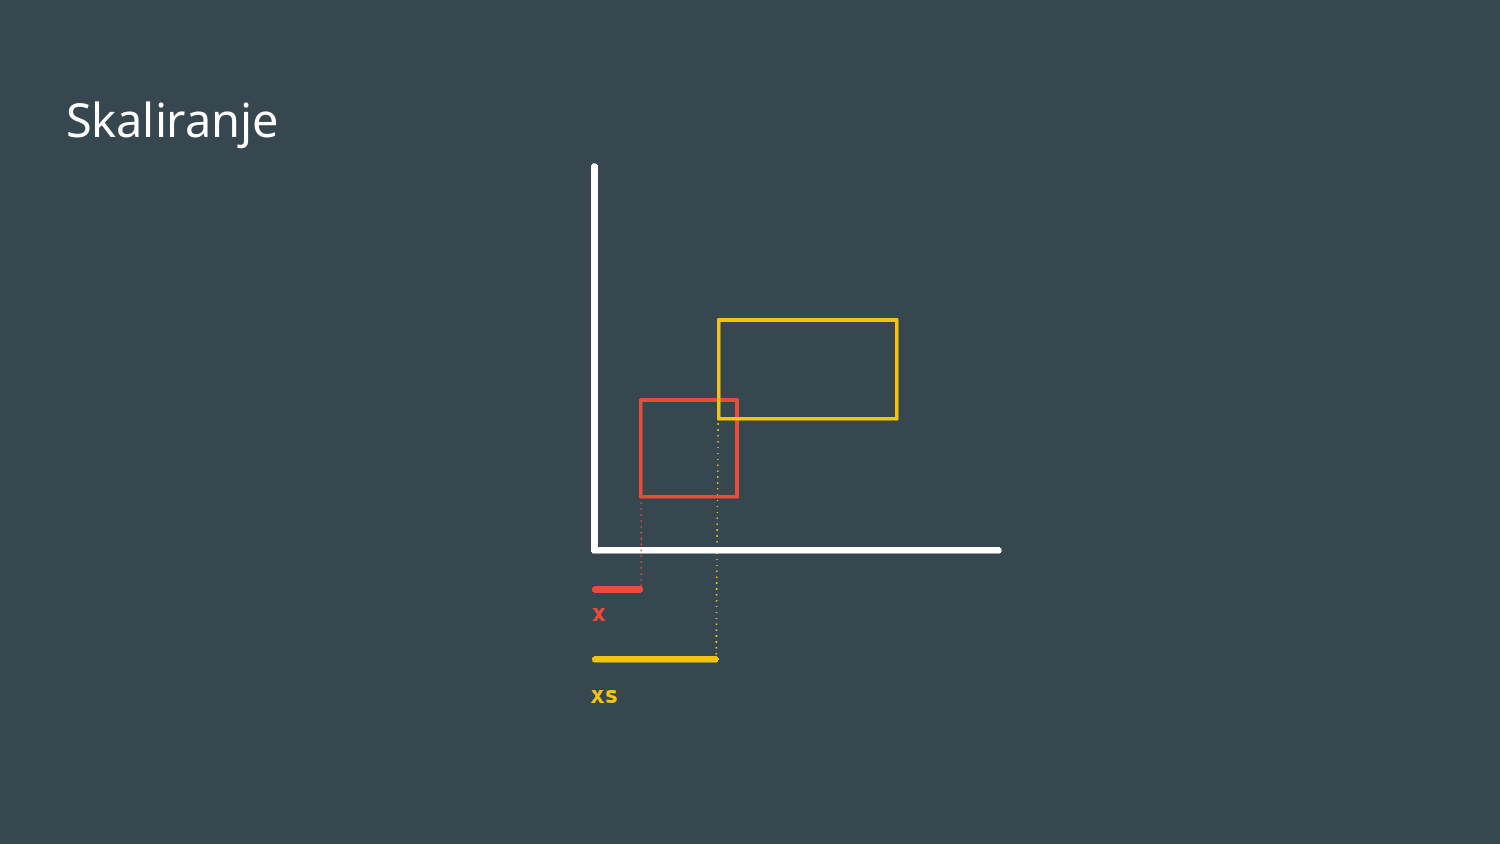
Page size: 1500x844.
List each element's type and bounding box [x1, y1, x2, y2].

picture [37, 24, 1449, 819]
